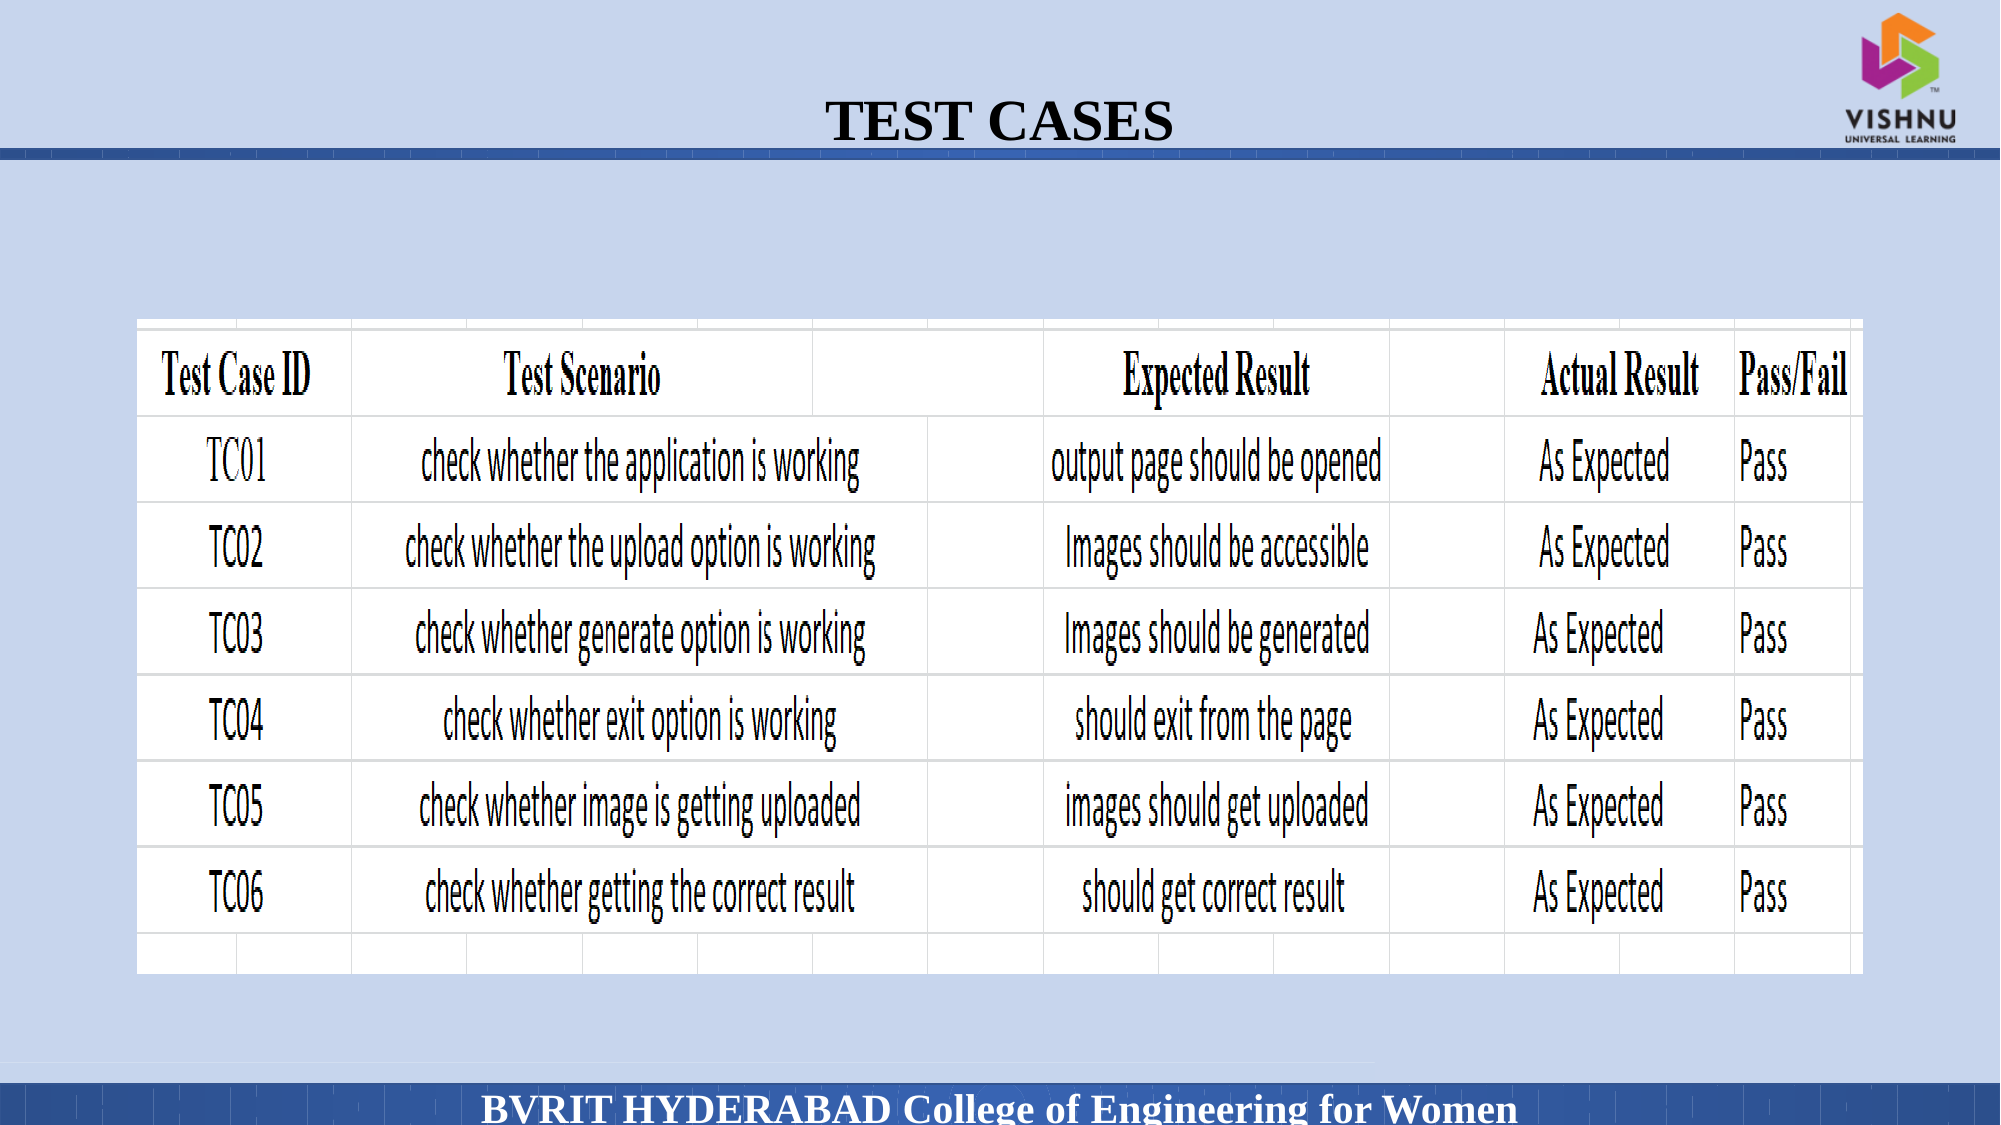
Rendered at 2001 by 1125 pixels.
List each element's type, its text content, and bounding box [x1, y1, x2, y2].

picture [1814, 0, 1992, 171]
text_box [137, 0, 1863, 282]
text_box BVRIT HYDERABAD College of Engineering for Women [0, 1083, 2000, 1125]
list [137, 319, 1863, 974]
text_box [0, 148, 137, 160]
text_box [1992, 148, 2000, 160]
